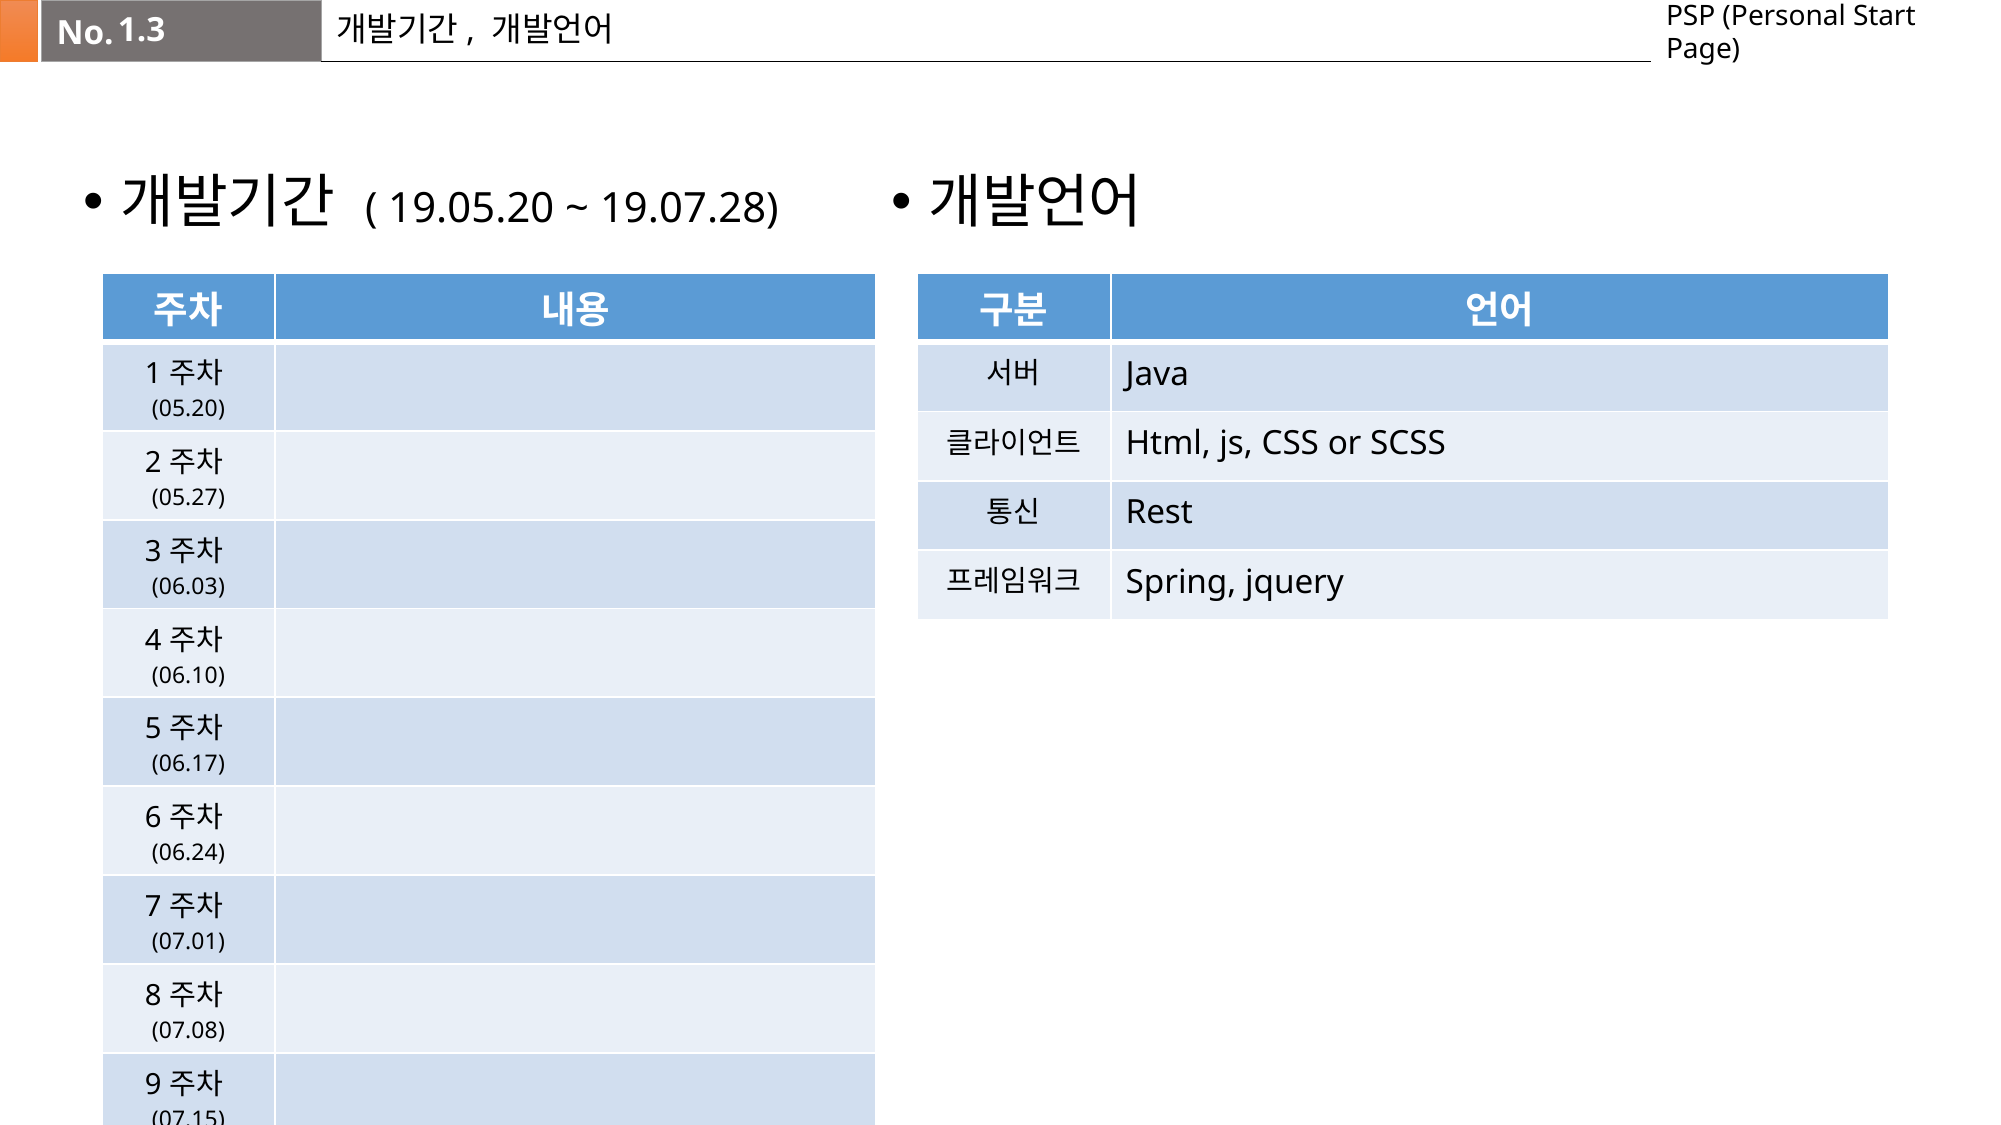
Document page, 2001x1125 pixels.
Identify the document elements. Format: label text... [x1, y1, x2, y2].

table_cell 통신 [918, 482, 1110, 549]
table_cell [276, 787, 875, 874]
table_cell Java [1112, 345, 1888, 411]
table_cell Html, js, CSS or SCSS [1112, 412, 1888, 480]
table_cell 1주차(05.20) [103, 345, 274, 430]
table_cell [276, 432, 875, 519]
table_cell 9주차(07.15) [103, 1054, 274, 1125]
table_cell Rest [1112, 482, 1888, 549]
table_header 내용 [276, 274, 875, 339]
table_cell 2주차(05.27) [103, 432, 274, 519]
table_cell [276, 609, 875, 696]
table_cell 클라이언트 [918, 412, 1110, 480]
table_cell 5주차(06.17) [103, 698, 274, 785]
table_cell 7주차(07.01) [103, 876, 274, 963]
table_cell [276, 521, 875, 608]
table_cell Spring, jquery [1112, 551, 1888, 619]
table_cell 6주차(06.24) [103, 787, 274, 874]
table_cell 8주차(07.08) [103, 965, 274, 1052]
table_header 주차 [103, 274, 274, 339]
table_header 구분 [918, 274, 1110, 339]
list 개발기간 ( 19.05.20 ~ 19.07.28) [68, 164, 876, 1025]
table_cell 4주차(06.10) [103, 609, 274, 696]
table_cell 프레임워크 [918, 551, 1110, 619]
list 개발기간, 개발언어 [321, 0, 1589, 62]
table_cell [276, 345, 875, 430]
list 1.3 [103, 0, 321, 62]
table_cell 3주차(06.03) [103, 521, 274, 608]
list 개발언어 [876, 164, 1930, 1025]
table_cell [276, 876, 875, 963]
table_cell [276, 1054, 875, 1125]
table_cell 서버 [918, 345, 1110, 411]
table_cell [276, 698, 875, 785]
table_header 언어 [1112, 274, 1888, 339]
table_cell [276, 965, 875, 1052]
